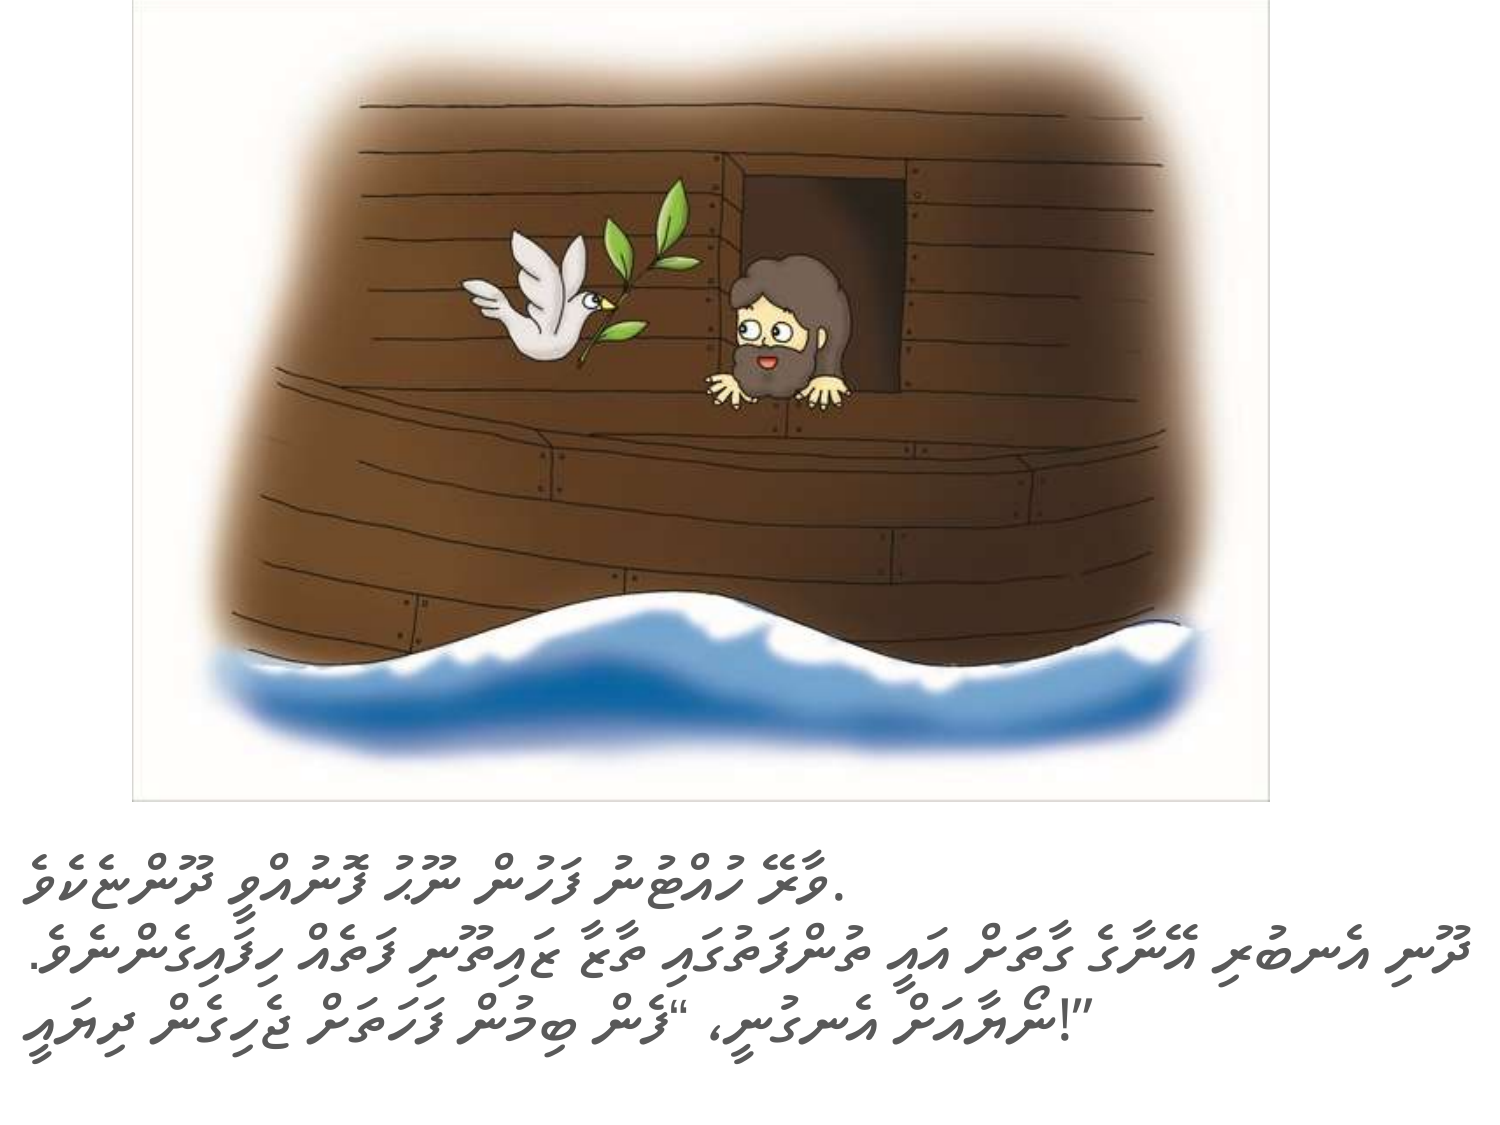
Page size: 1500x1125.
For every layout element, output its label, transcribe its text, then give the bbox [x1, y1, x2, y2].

picture [132, 0, 1270, 803]
text_box ވާރޭ ހުއްޓުނު ފަހުން ނޫޙު ފޮނުއްވީ ދޫންޏެކެވެ. ދޫނި އެނބުރި އޭނާގެ ގާތަށް އައީ ތުންފަތުގައި ތާޒާ ޒައިތޫނި ފަތެއް ހިފައިގެންނެވެ. ނޯޔާއަށް އެނގުނީ، “ފެން ބިމުން ފަހަތަށް ޖެހިގެން ދިޔައީ!” [11, 834, 1498, 1059]
